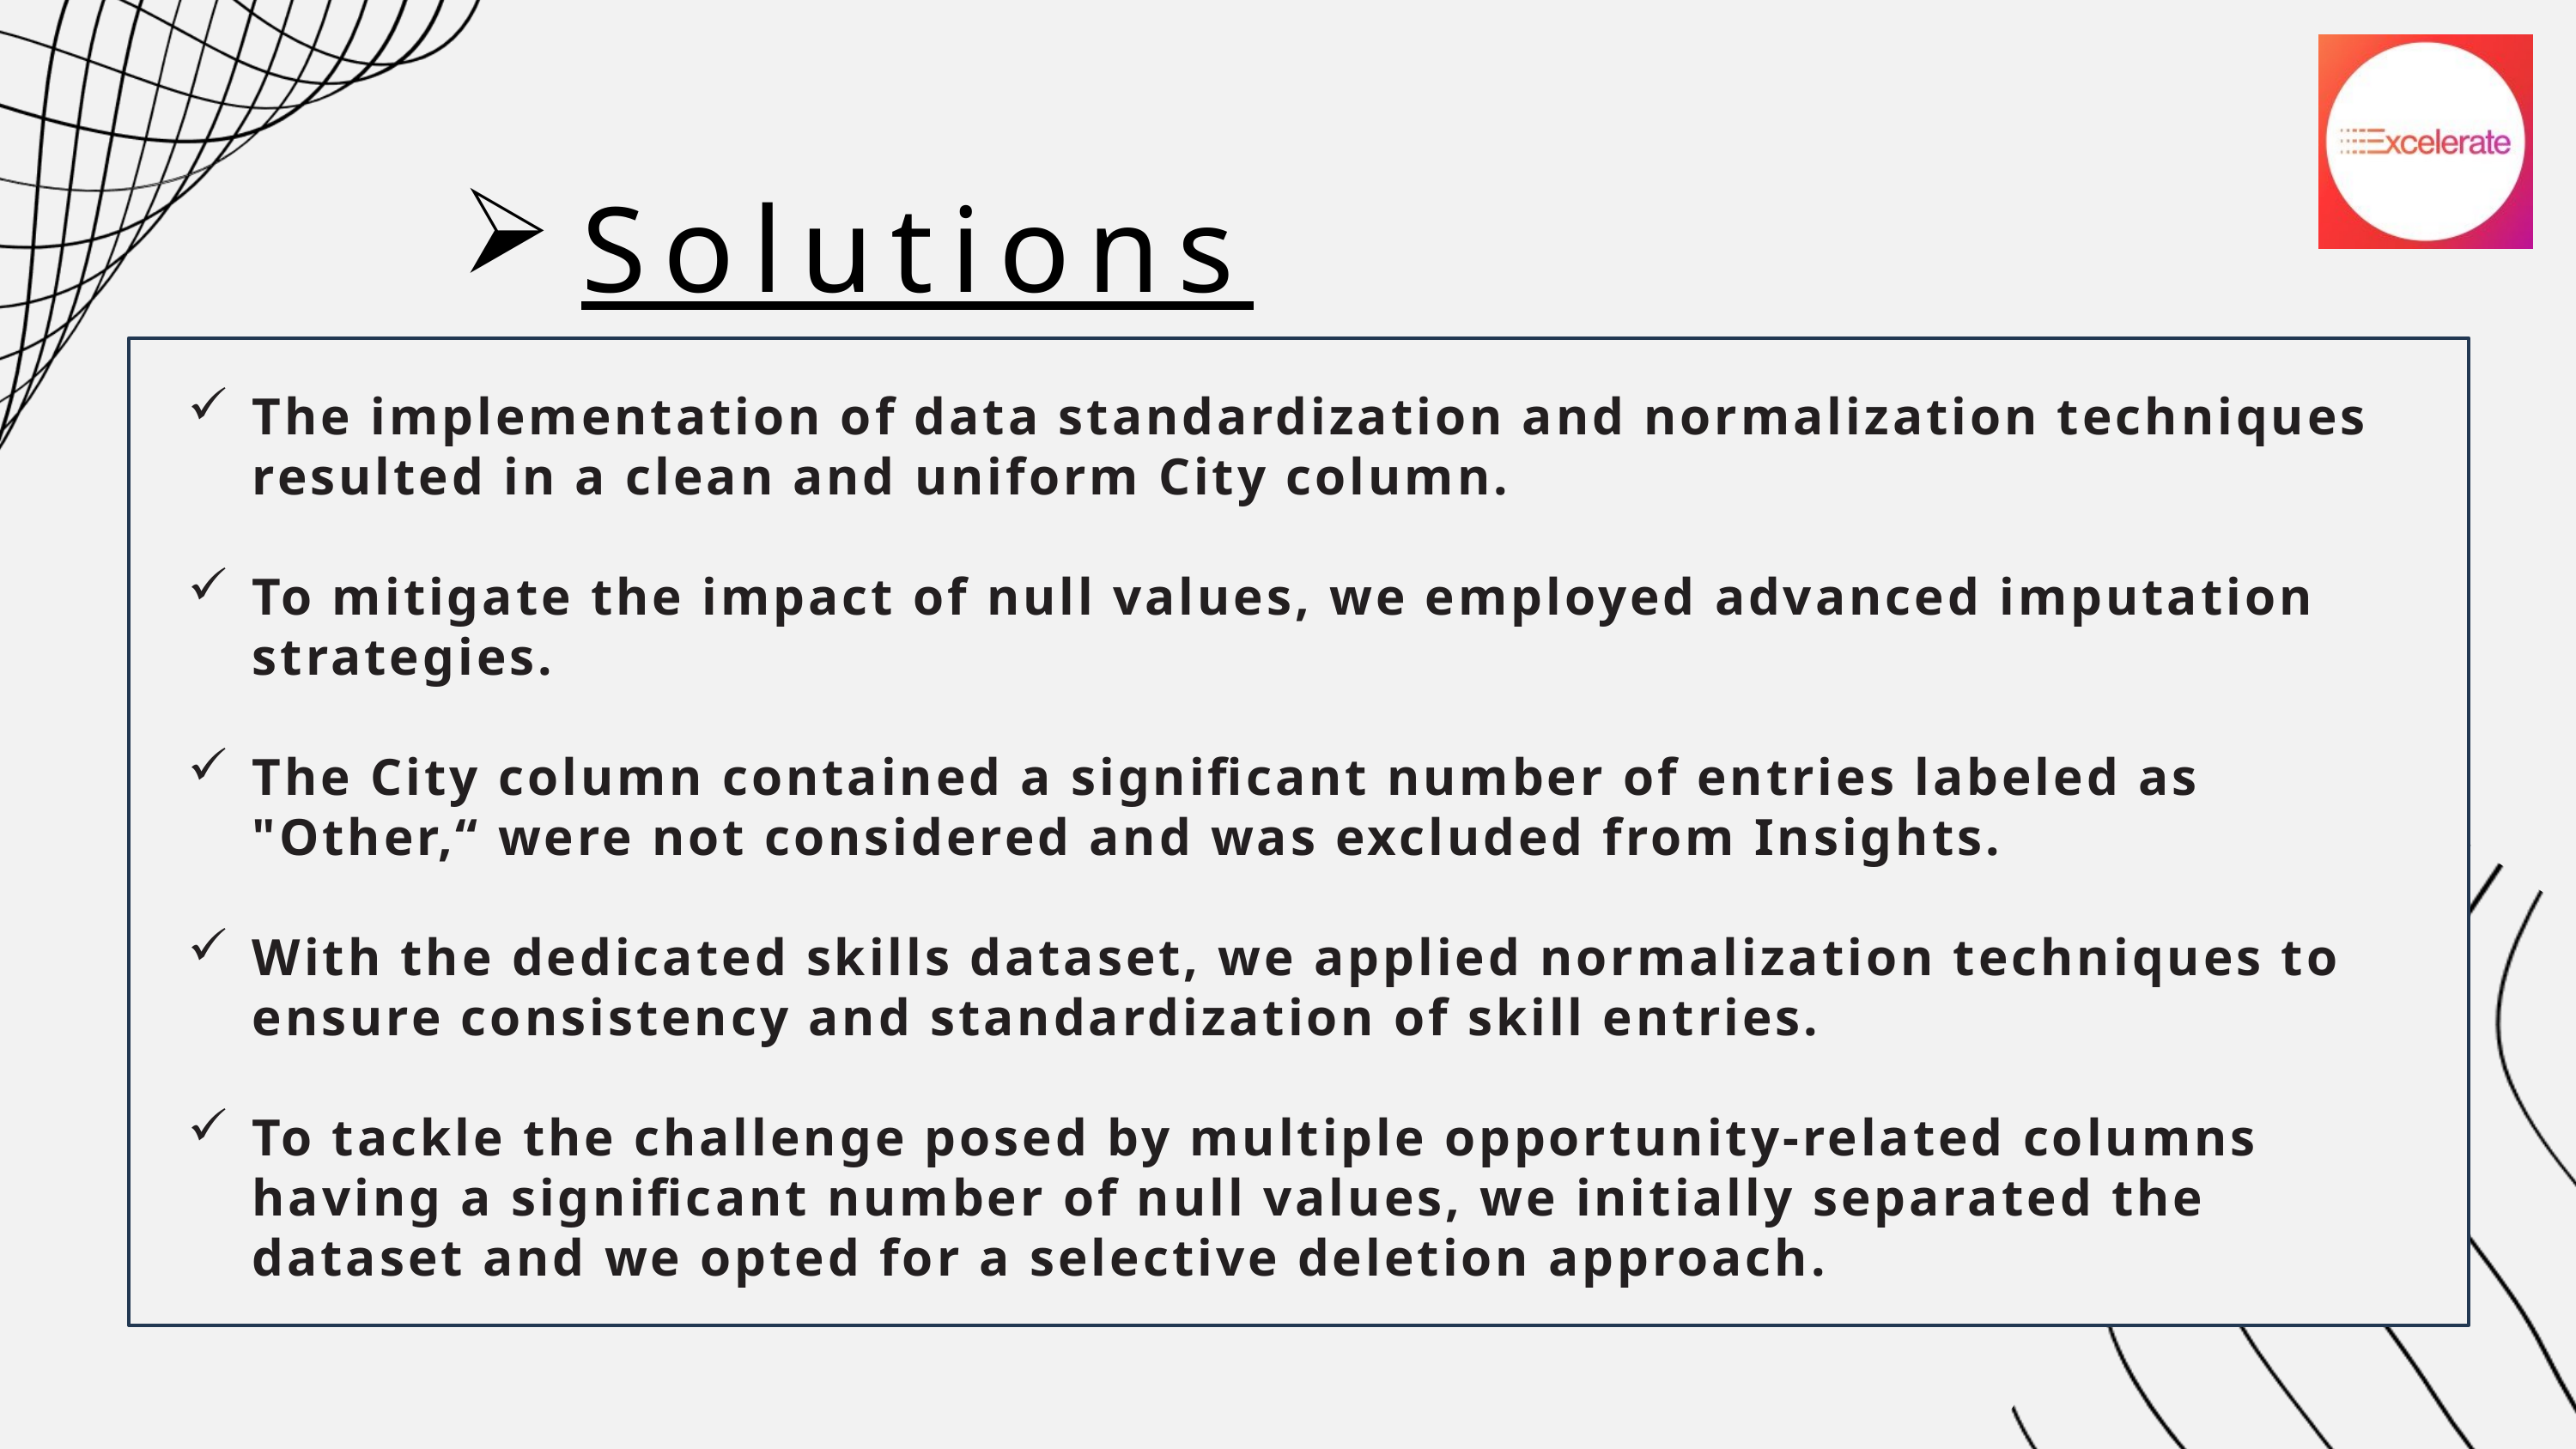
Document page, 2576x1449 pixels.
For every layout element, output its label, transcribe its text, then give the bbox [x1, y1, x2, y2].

text_box [1986, 844, 2576, 1449]
text_box [0, 0, 952, 624]
text_box [127, 336, 2470, 1327]
text_box The implementation of data standardization and normalization techniques resulted in a clean and uniform City column.​ To mitigate the impact of null values, we employed advanced imputation strategies.​ The City column contained a significant number of entries labeled as "Other,“ were not considered and was excluded from Insights.​ With the dedicated skills dataset, we applied normalization techniques to ensure consistency and standardization of skill entries.​ To tackle the challenge posed by multiple opportunity-related columns having a significant number of null values, we initially separated the dataset and we opted for a selective deletion approach.​ [187, 385, 2389, 1286]
text_box Solutions Implemented​ [460, 66, 2116, 336]
picture [2318, 34, 2533, 250]
